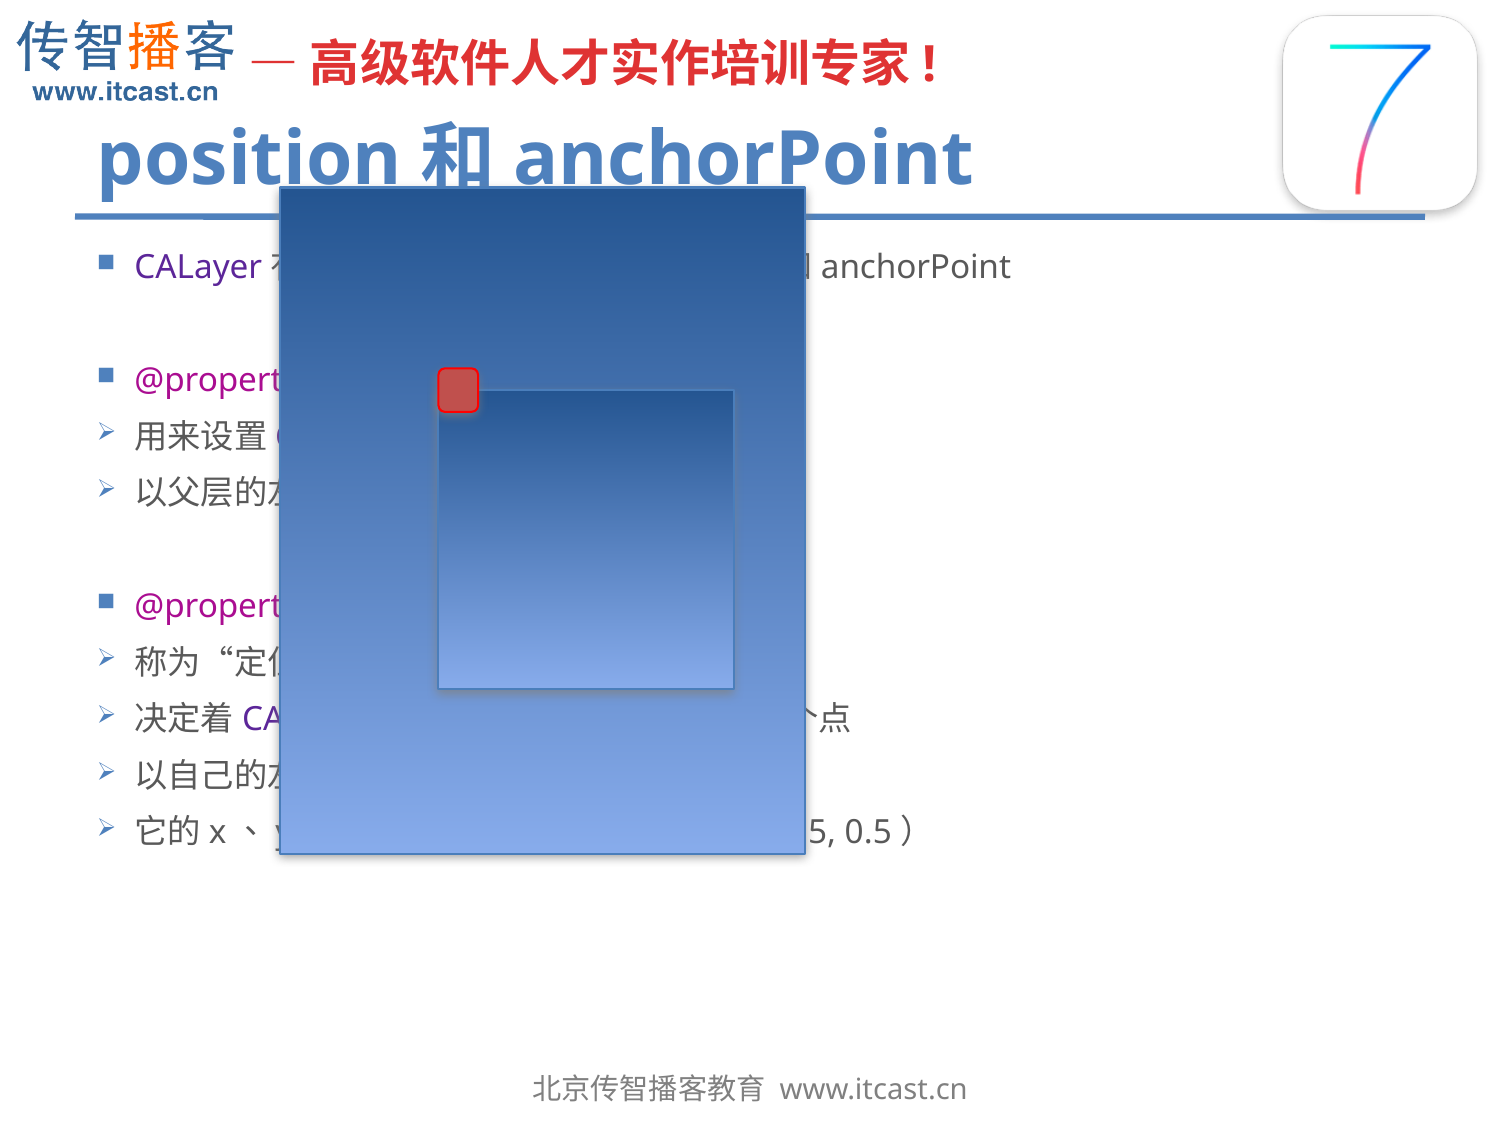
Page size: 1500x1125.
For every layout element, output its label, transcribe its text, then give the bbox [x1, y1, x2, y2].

text_box [437, 367, 480, 413]
text_box [437, 389, 735, 690]
picture [1163, 0, 1500, 263]
list CALayer有2个非常重要的属性：position和anchorPoint @property CGPoint position; 用来设置CALayer在父层中的位置 以父层的左上角为原点(0, 0) @property CGPoint anchorPoint; 称为“定位点”、“锚点” 决定着CALayer的position属性所指的是哪个点 以自己的左上角为原点(0, 0) 它的x、y取值范围都是0~1，默认值为（0.5, 0.5） [81, 237, 1416, 1005]
text_box [279, 186, 806, 855]
picture [16, 19, 234, 101]
title position和anchorPoint [81, 102, 1416, 237]
